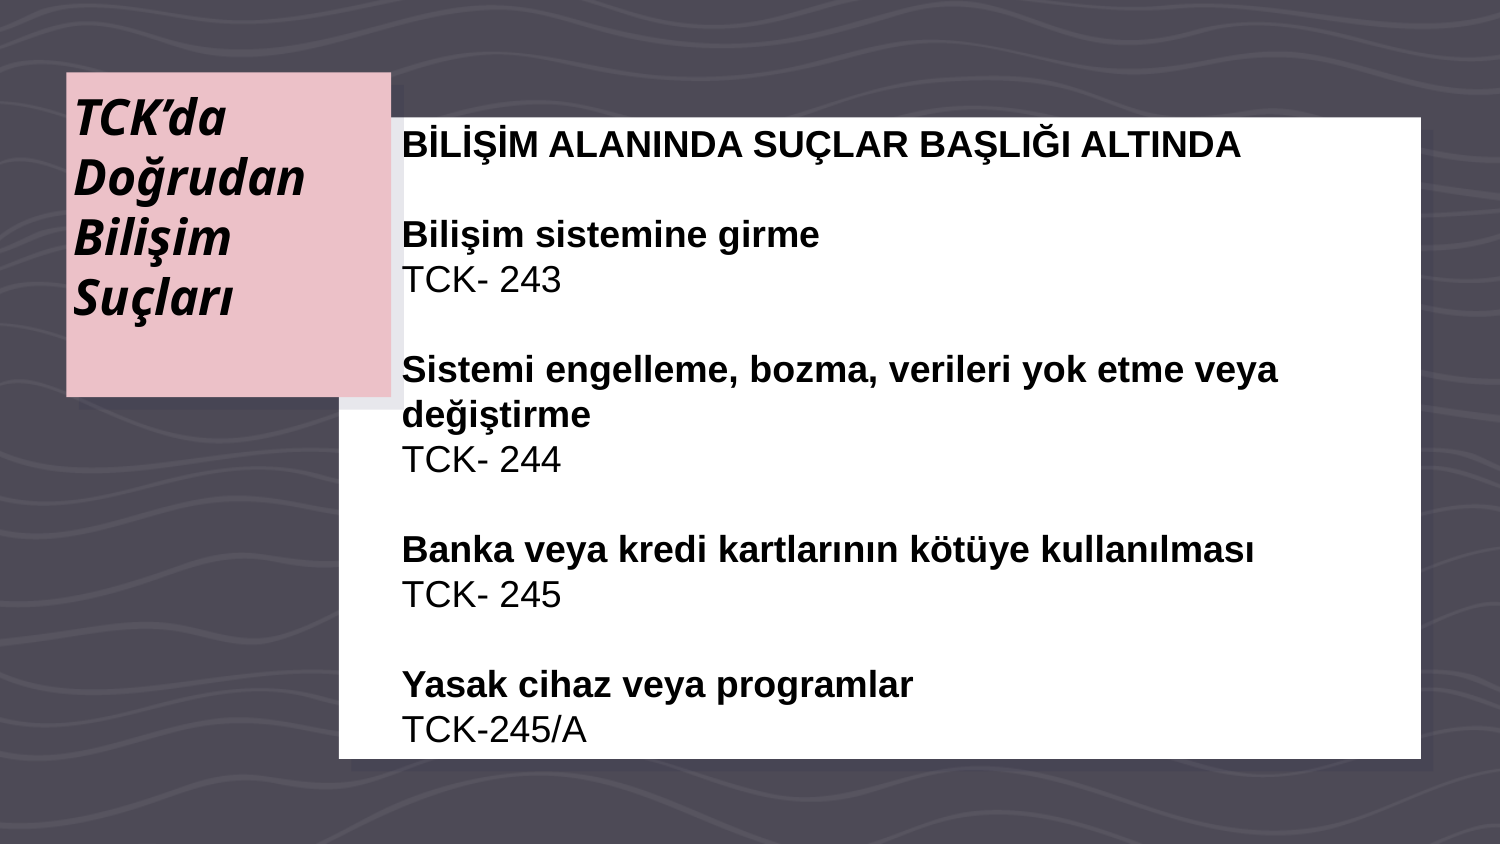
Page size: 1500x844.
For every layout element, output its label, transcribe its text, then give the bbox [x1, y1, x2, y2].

title TCK’da Doğrudan Bilişim Suçları [58, 70, 387, 363]
text_box BİLİŞİM ALANINDA SUÇLAR BAŞLIĞI ALTINDA Bilişim sistemine girme TCK- 243 Sistemi engelleme, bozma, verileri yok etme veya değiştirme TCK- 244 Banka veya kredi kartlarının kötüye kullanılması TCK- 245 Yasak cihaz veya programlar TCK-245/A [386, 105, 1418, 774]
